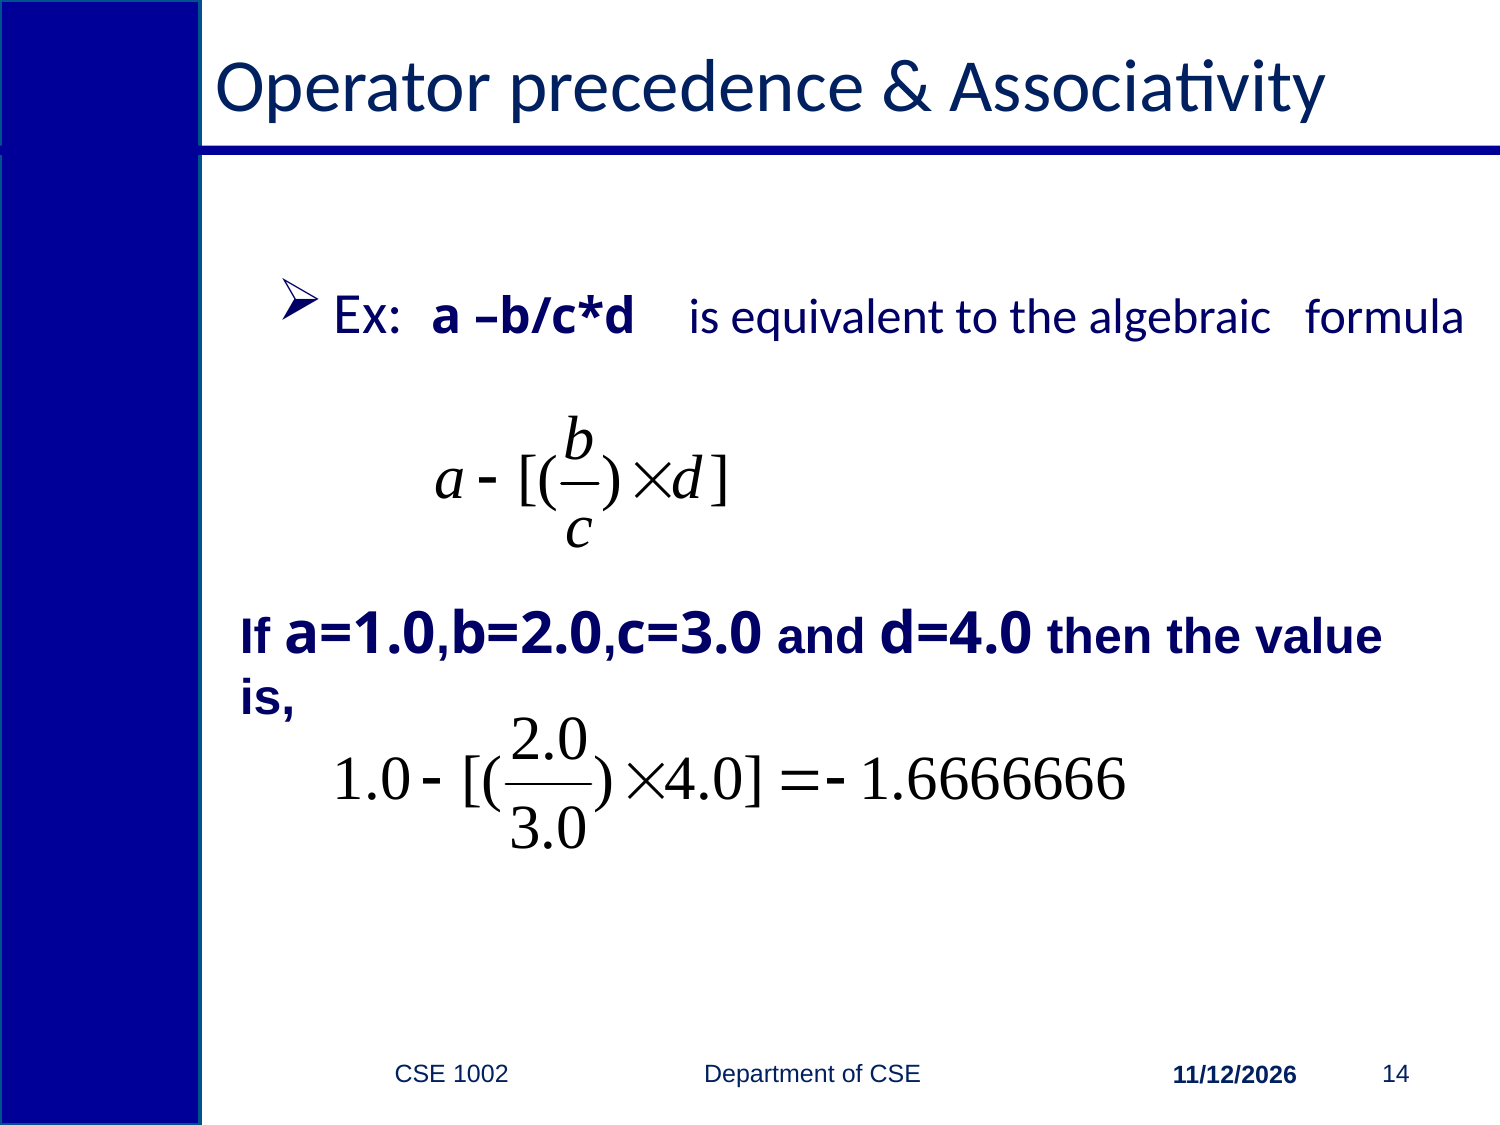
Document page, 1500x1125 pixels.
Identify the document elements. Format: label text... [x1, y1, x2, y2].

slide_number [1050, 1043, 1313, 1104]
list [424, 399, 738, 562]
list Ex: a –b/c*d is equivalent to the algebraic formula [262, 259, 1500, 1002]
slide_number 14 [1312, 1042, 1425, 1103]
footer CSE 1002 Department of CSE [212, 1042, 938, 1103]
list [329, 699, 1138, 863]
title Operator precedence & Associativity [200, 24, 1375, 138]
text_box If a=1.0,b=2.0,c=3.0 and d=4.0 then the value is, [224, 587, 1425, 733]
